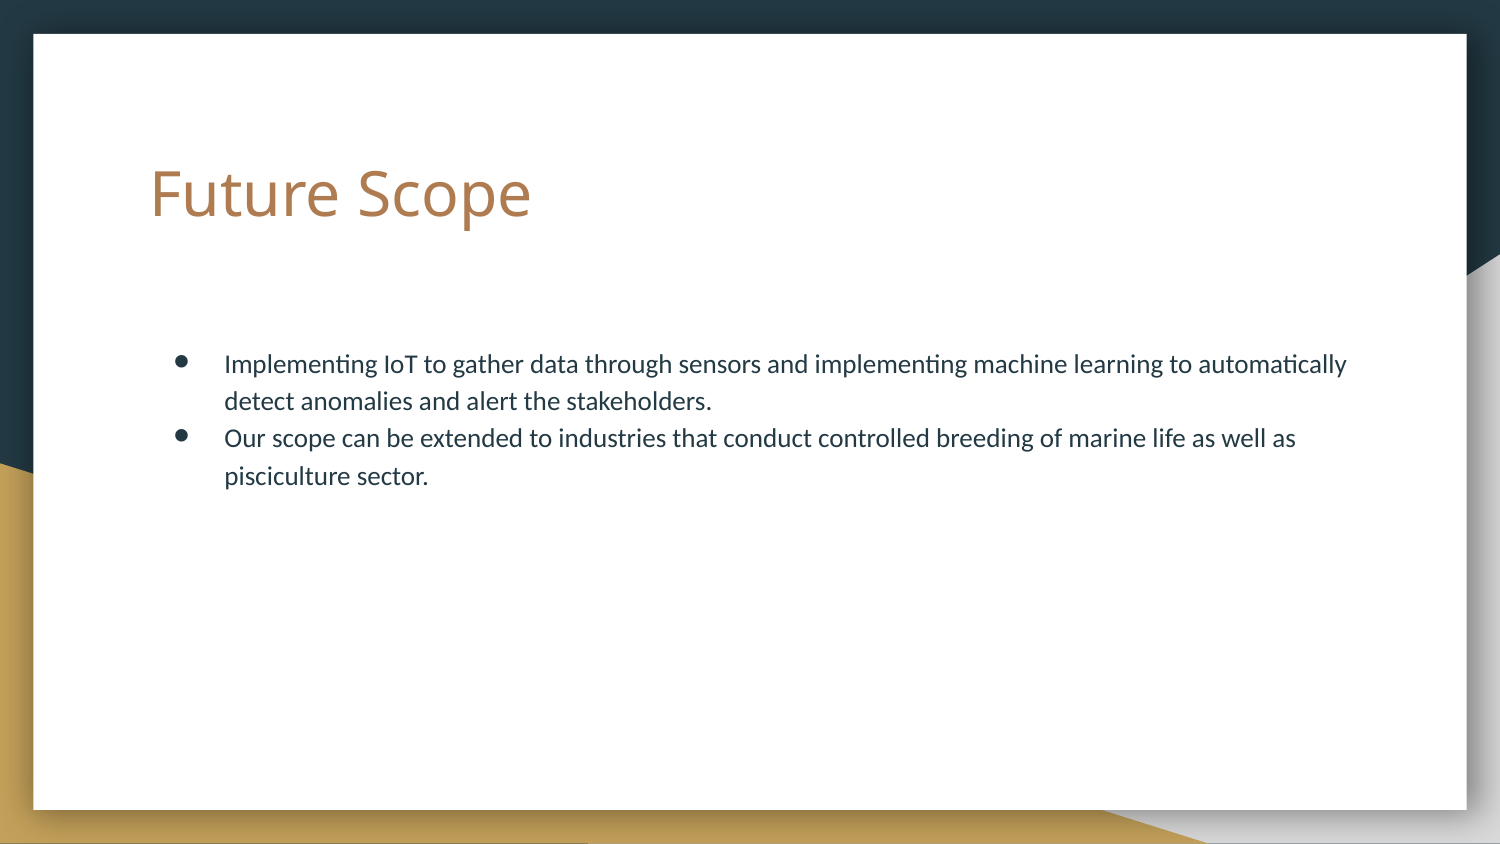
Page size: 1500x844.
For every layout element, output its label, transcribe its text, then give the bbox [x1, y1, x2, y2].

title Future Scope [134, 138, 1366, 296]
list Implementing IoT to gather data through sensors and implementing machine learning to automatically detect anomalies and alert the stakeholders. Our scope can be extended to industries that conduct controlled breeding of marine life as well as pisciculture sector. [134, 326, 1366, 729]
